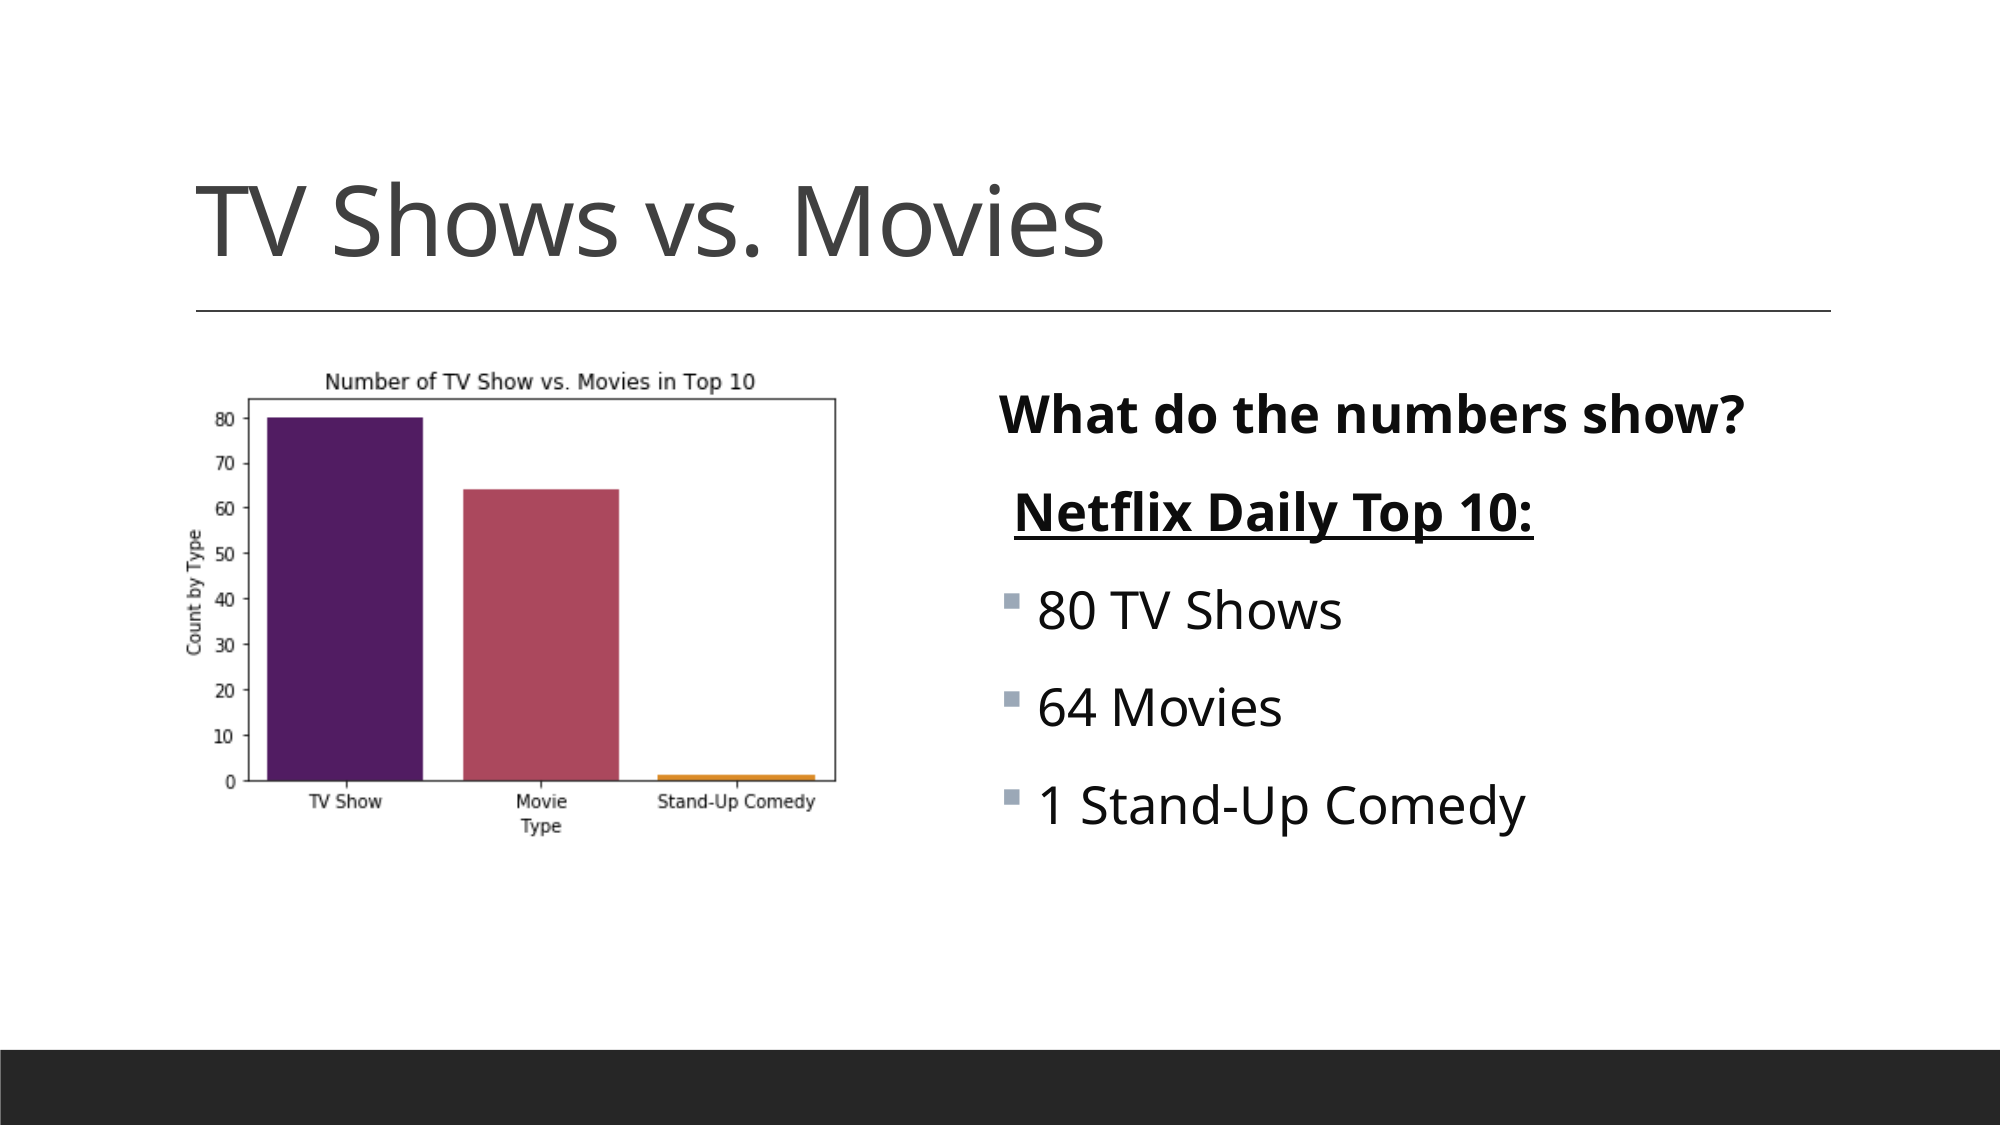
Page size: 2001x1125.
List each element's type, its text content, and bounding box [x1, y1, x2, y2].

list What do the numbers show? Netflix Daily Top 10: 80 TV Shows 64 Movies 1 Stand-Up Comedy [999, 367, 1762, 903]
title TV Shows vs. Movies [180, 47, 1830, 285]
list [179, 367, 848, 841]
